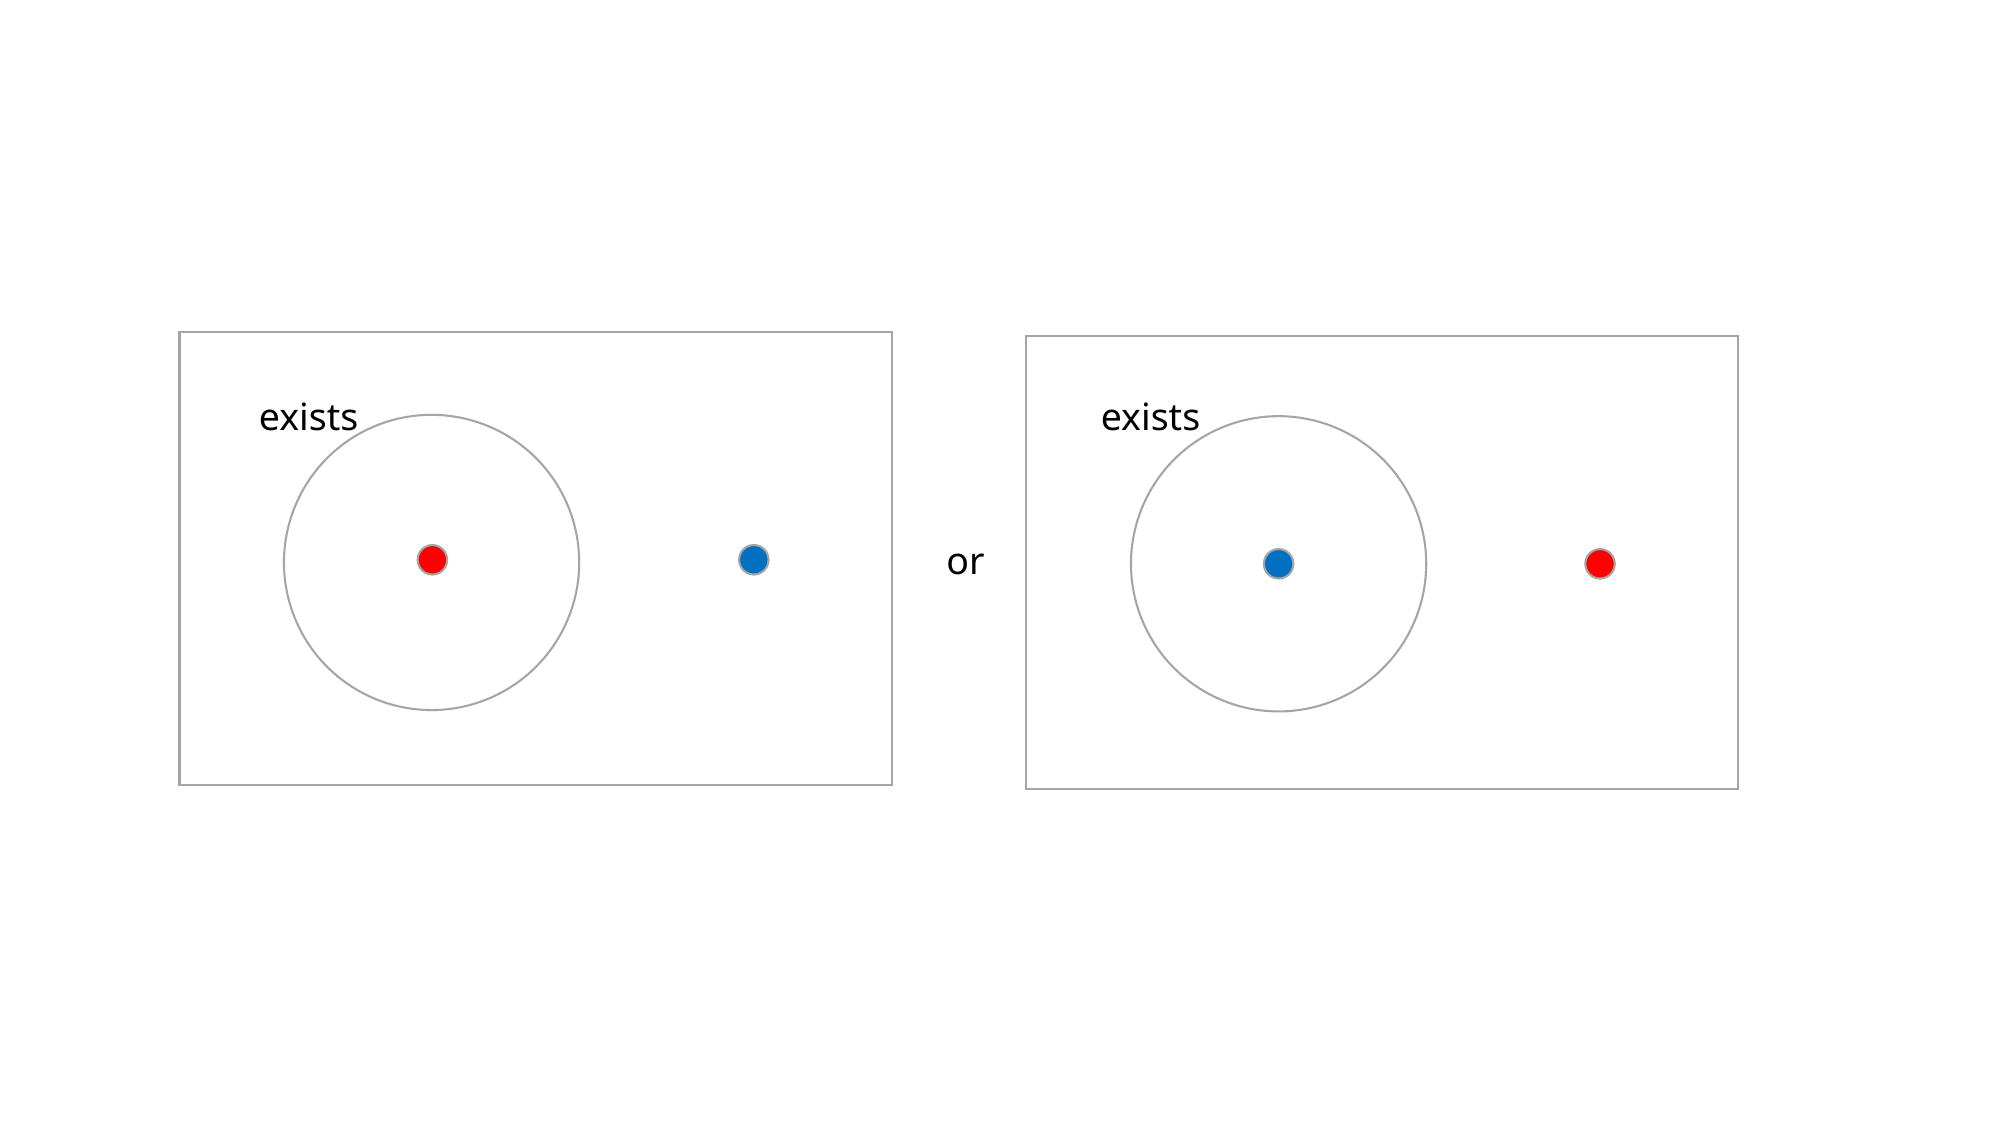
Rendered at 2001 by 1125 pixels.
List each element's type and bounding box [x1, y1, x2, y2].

text_box [179, 332, 1739, 789]
